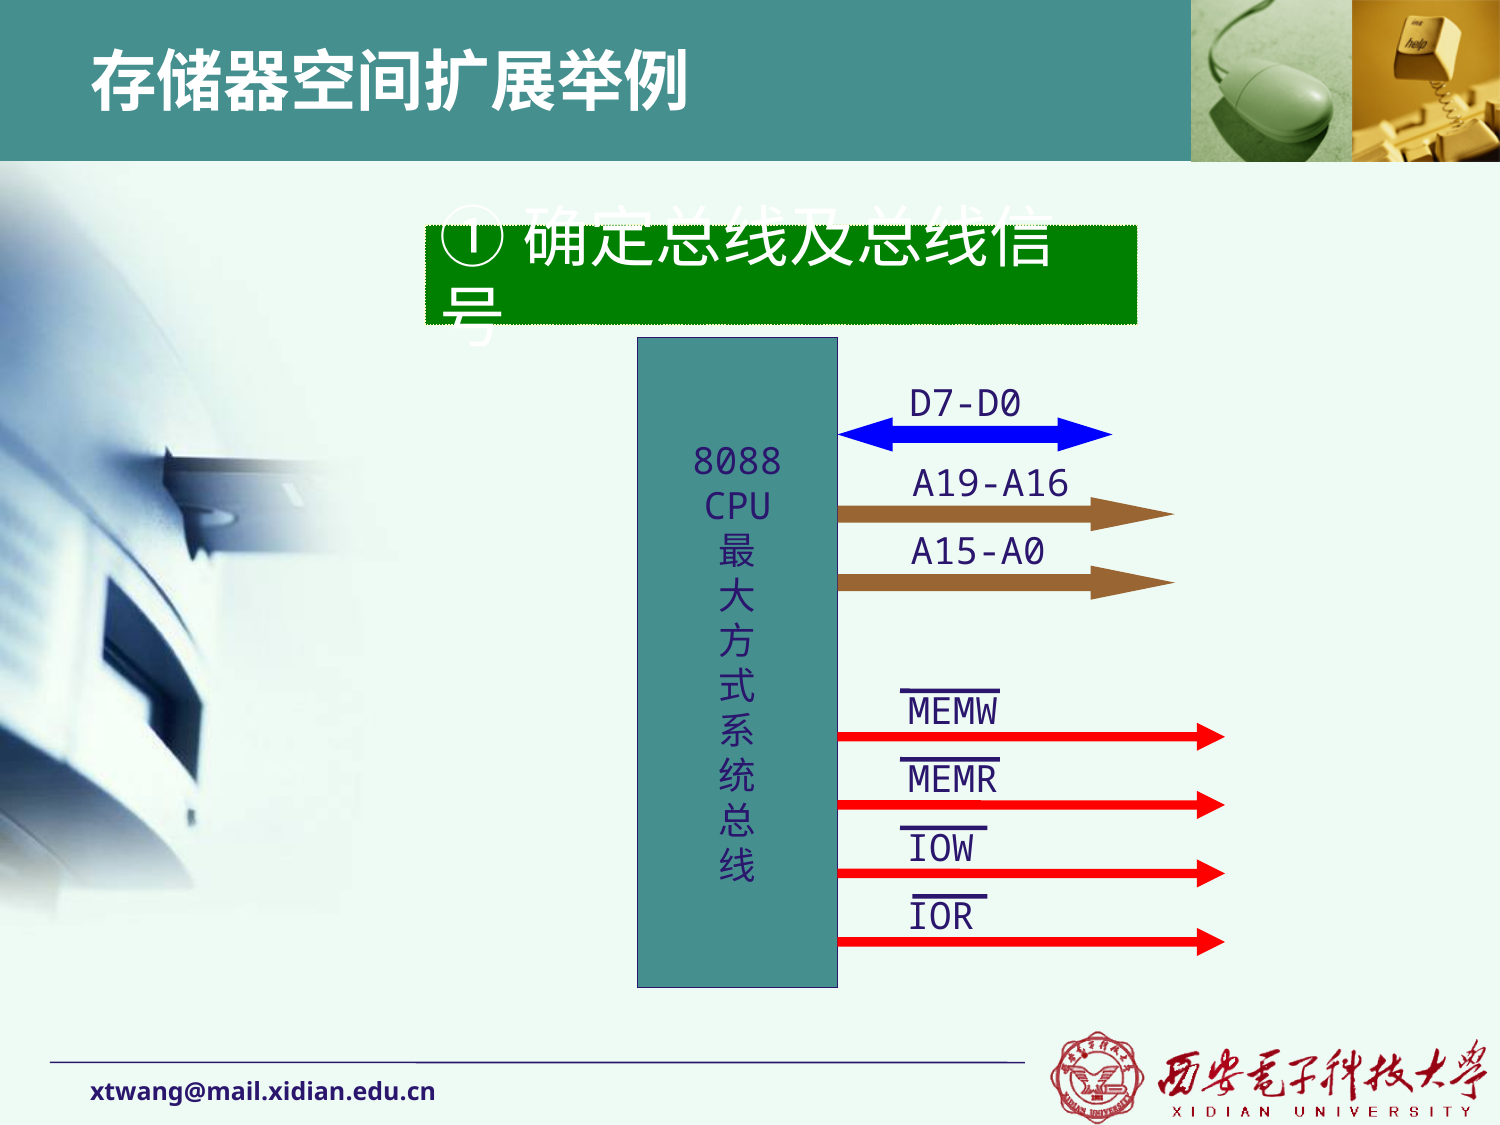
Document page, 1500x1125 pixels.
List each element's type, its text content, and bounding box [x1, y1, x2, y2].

slide_number xtwang@mail.xidian.edu.cn [75, 1067, 513, 1125]
title 存储器空间扩展举例 [75, 32, 1025, 125]
picture [0, 0, 1500, 1125]
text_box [637, 337, 1226, 988]
text_box ①确定总线及总线信号 [425, 224, 1138, 325]
